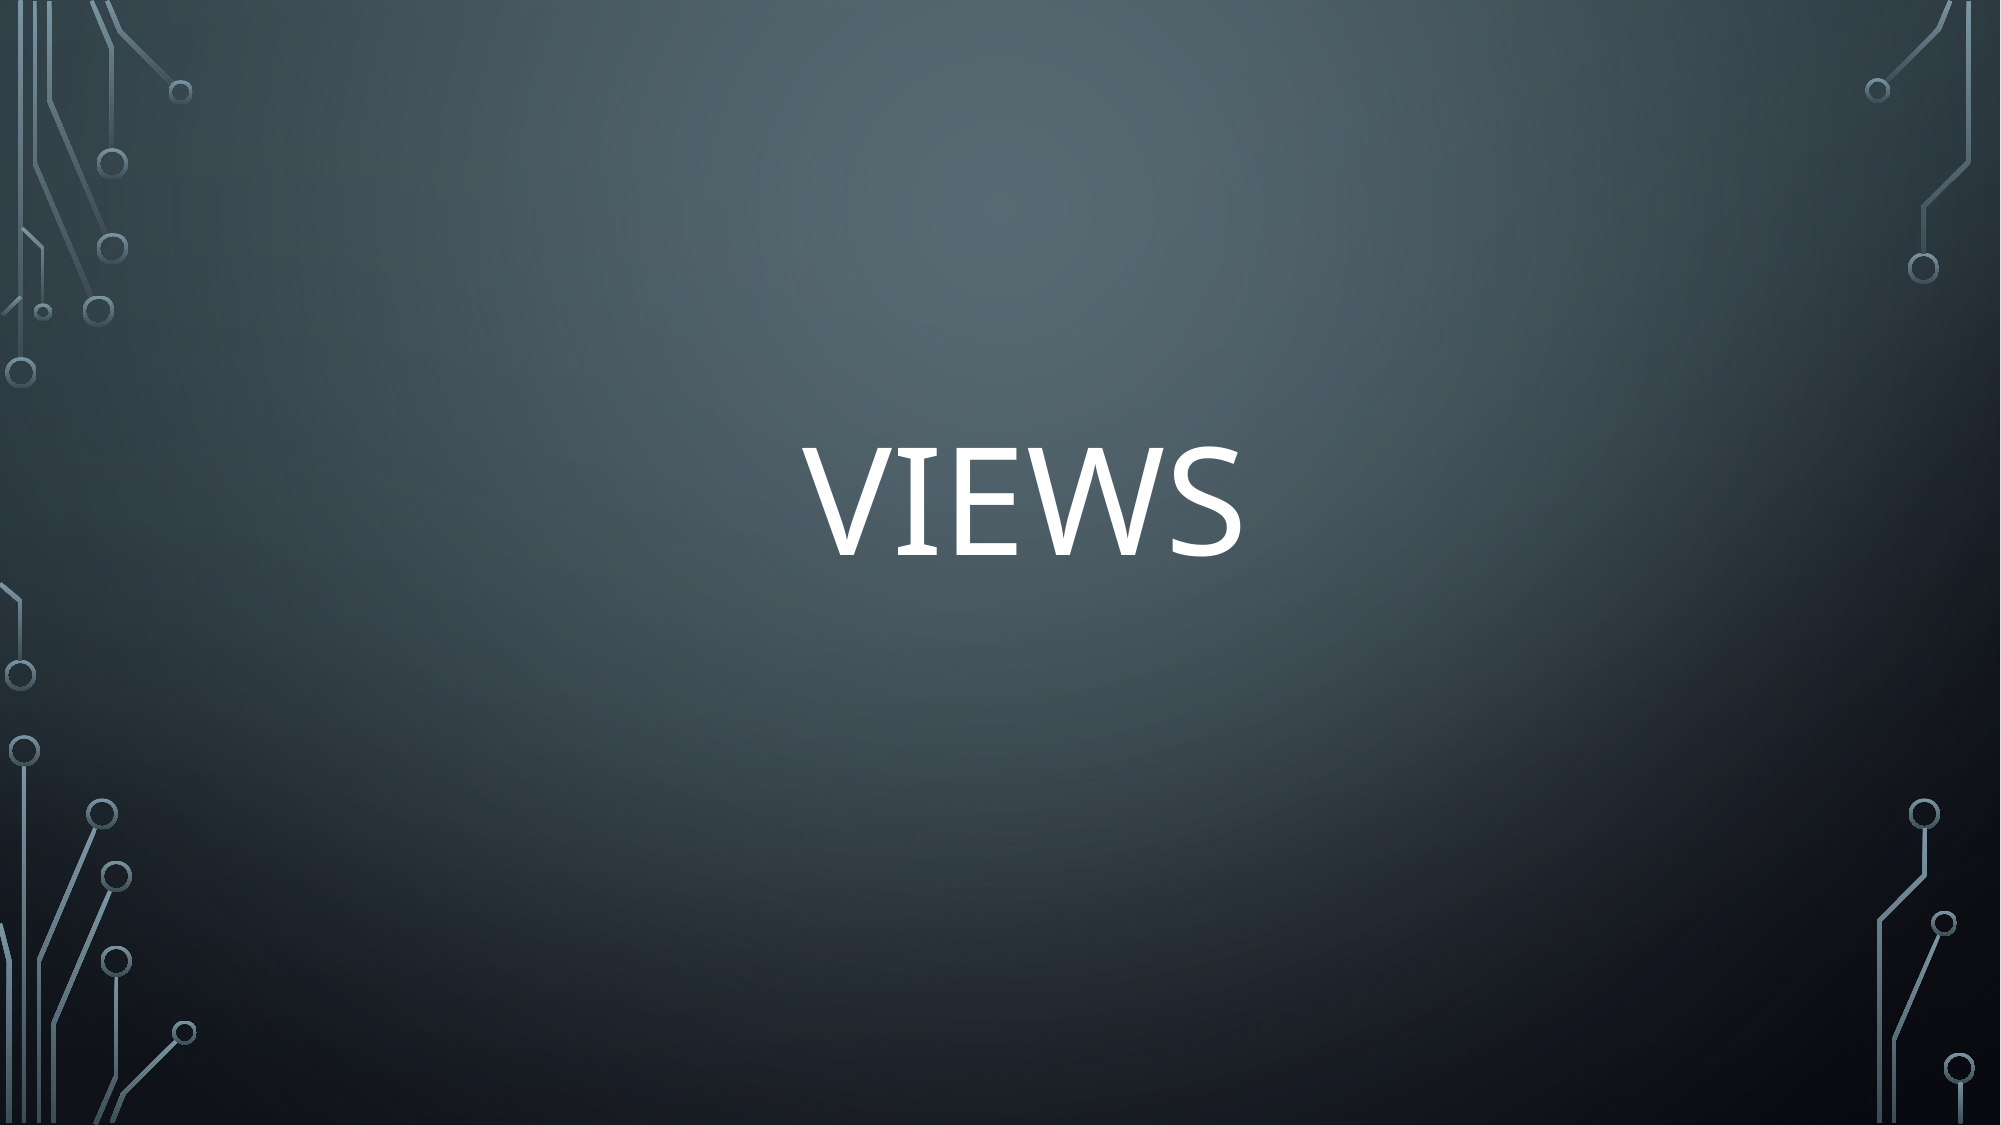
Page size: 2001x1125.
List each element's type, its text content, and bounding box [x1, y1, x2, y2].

title VIEWS [187, 101, 1813, 912]
